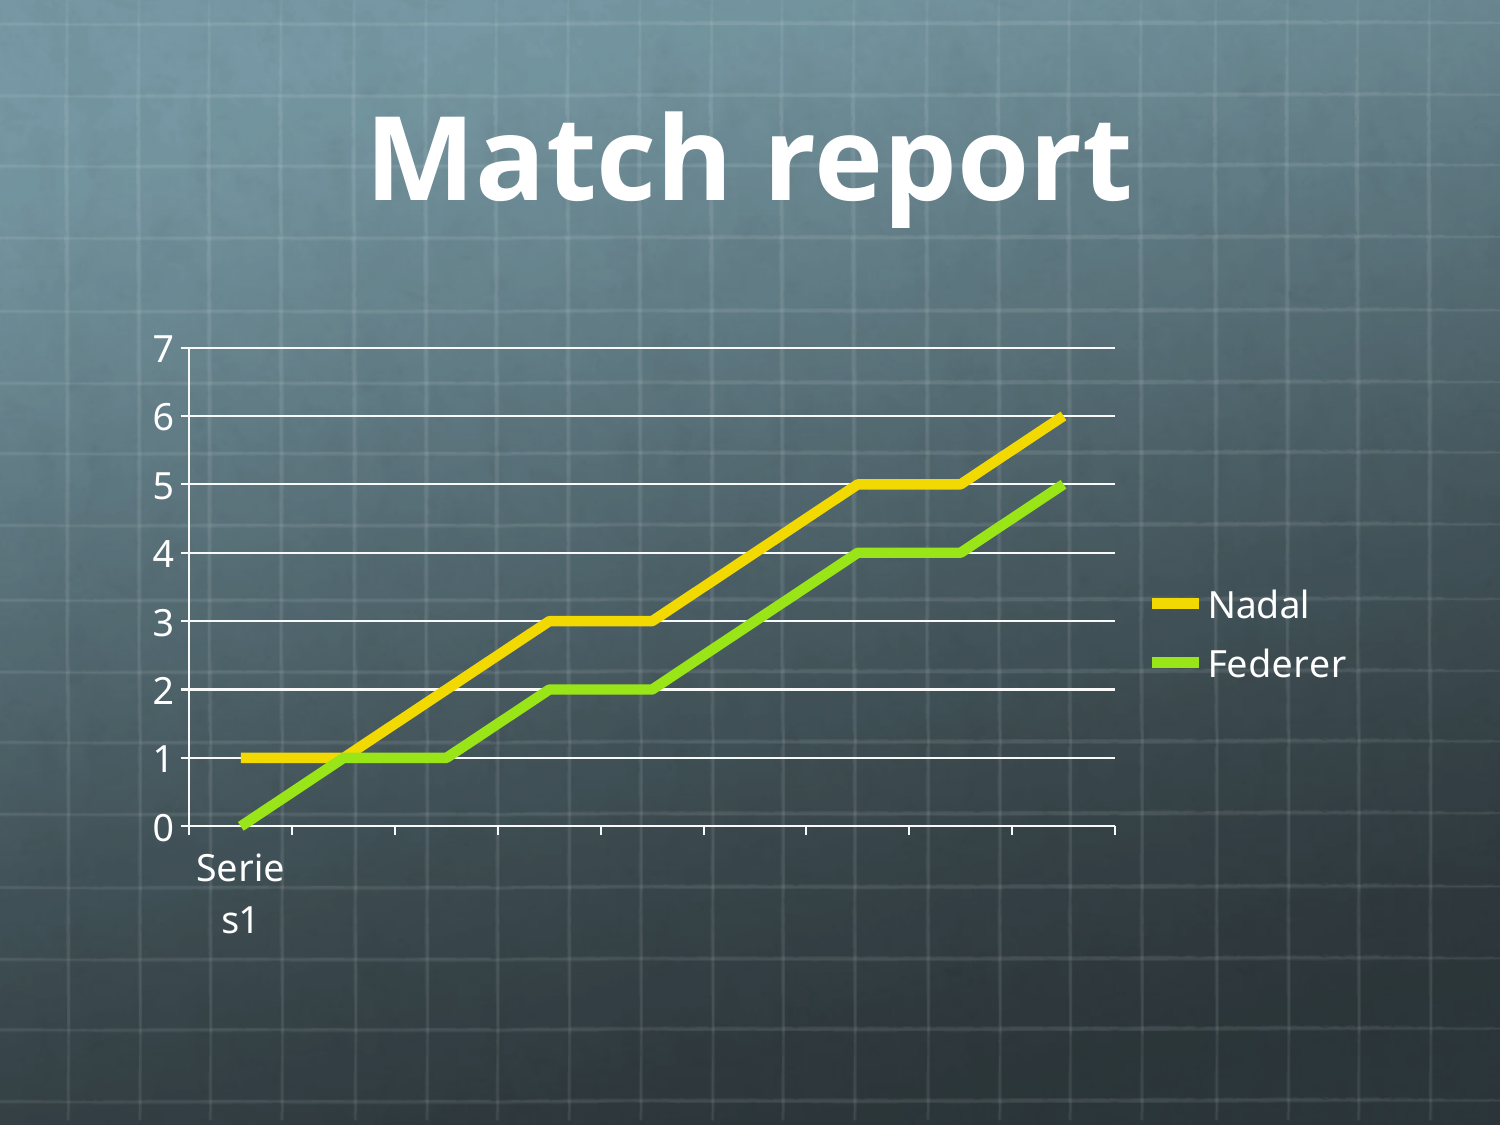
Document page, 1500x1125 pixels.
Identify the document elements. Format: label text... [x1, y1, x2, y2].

picture [0, 0, 1500, 1125]
title Match report [127, 17, 1372, 289]
chart [127, 308, 1373, 958]
